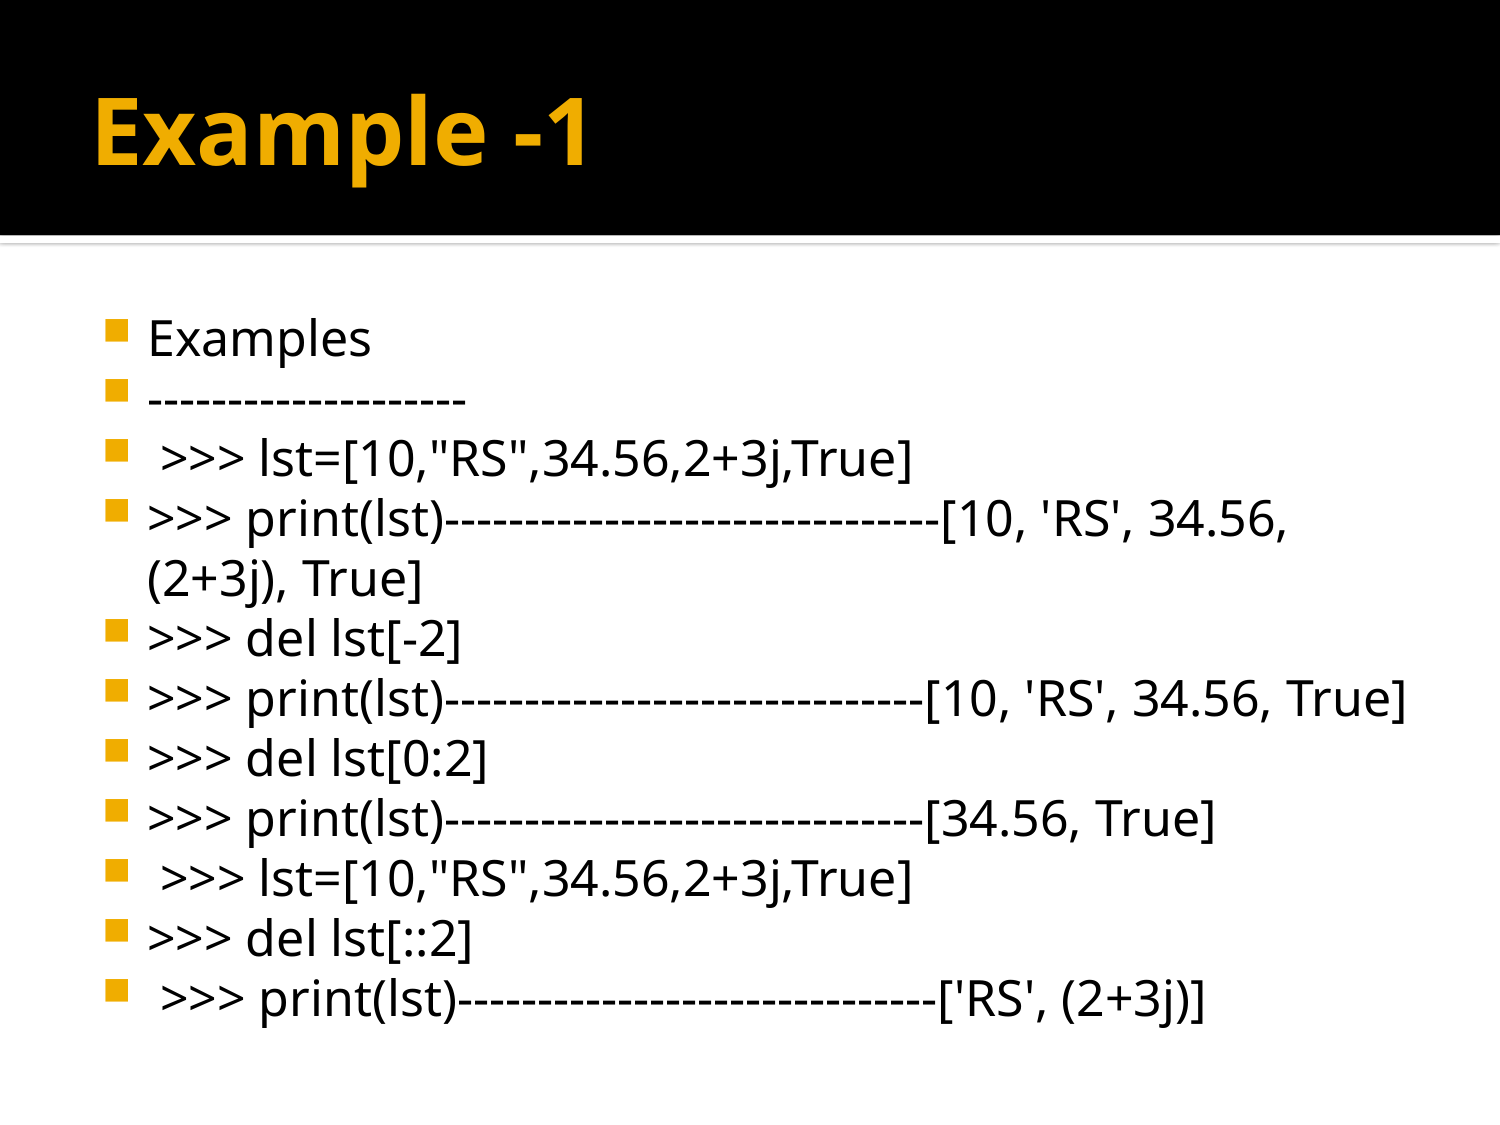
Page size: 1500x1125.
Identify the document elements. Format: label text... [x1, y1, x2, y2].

title Example -1 [75, 25, 1425, 231]
list Examples -------------------- >>> lst=[10,"RS",34.56,2+3j,True] >>> print(lst)-------------------------------[10, 'RS', 34.56, (2+3j), True] >>> del lst[-2] >>> print(lst)------------------------------[10, 'RS', 34.56, True] >>> del lst[0:2] >>> print(lst)------------------------------[34.56, True] >>> lst=[10,"RS",34.56,2+3j,True] >>> del lst[::2] >>> print(lst)------------------------------['RS', (2+3j)] [75, 291, 1425, 1050]
